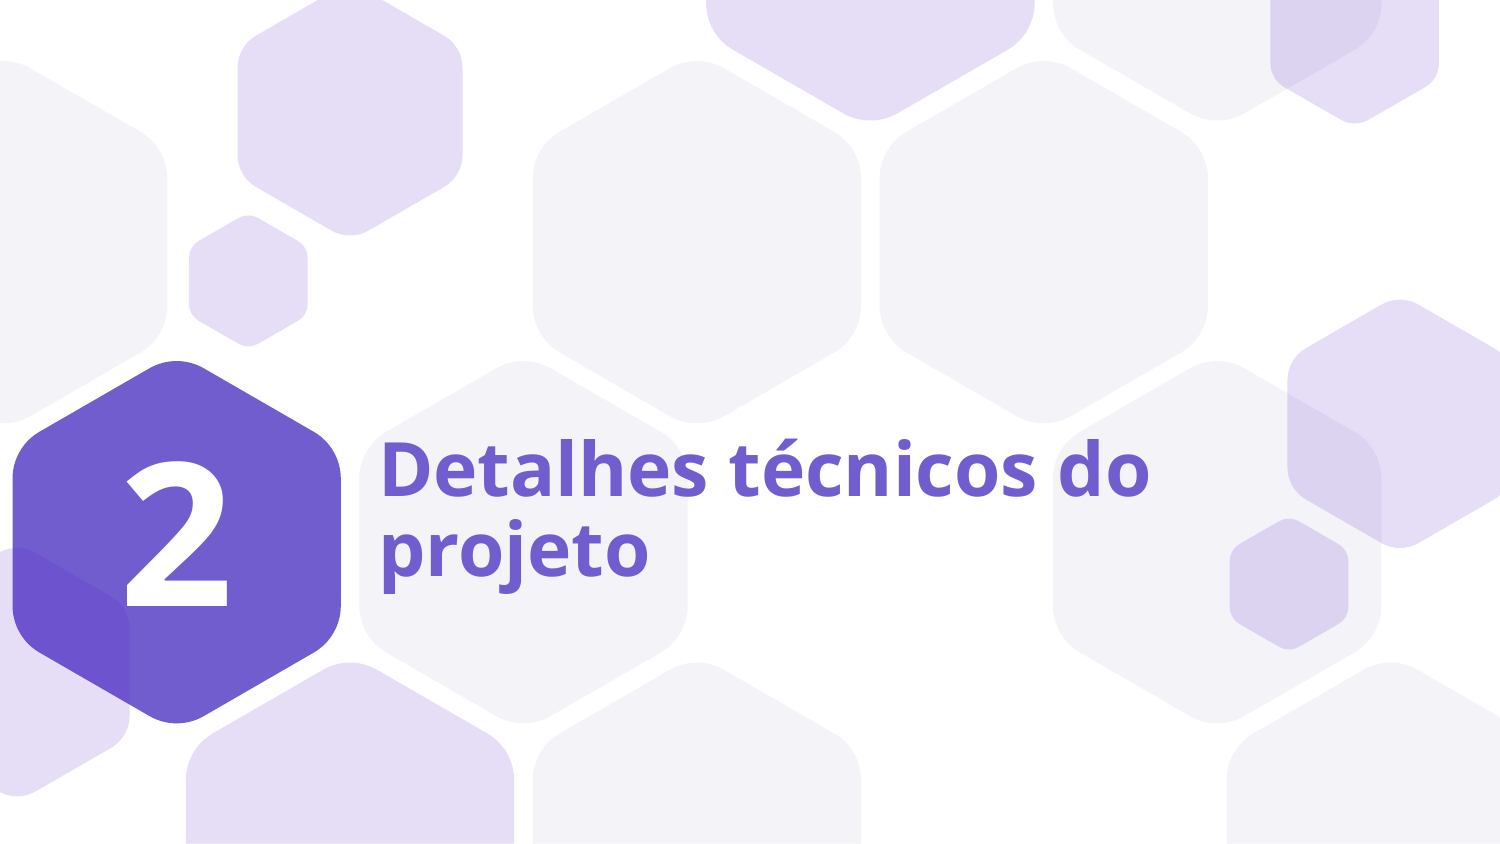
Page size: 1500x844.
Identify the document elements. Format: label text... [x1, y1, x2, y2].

text_box 2 [12, 361, 342, 723]
title Detalhes técnicos do projeto [378, 473, 1332, 552]
